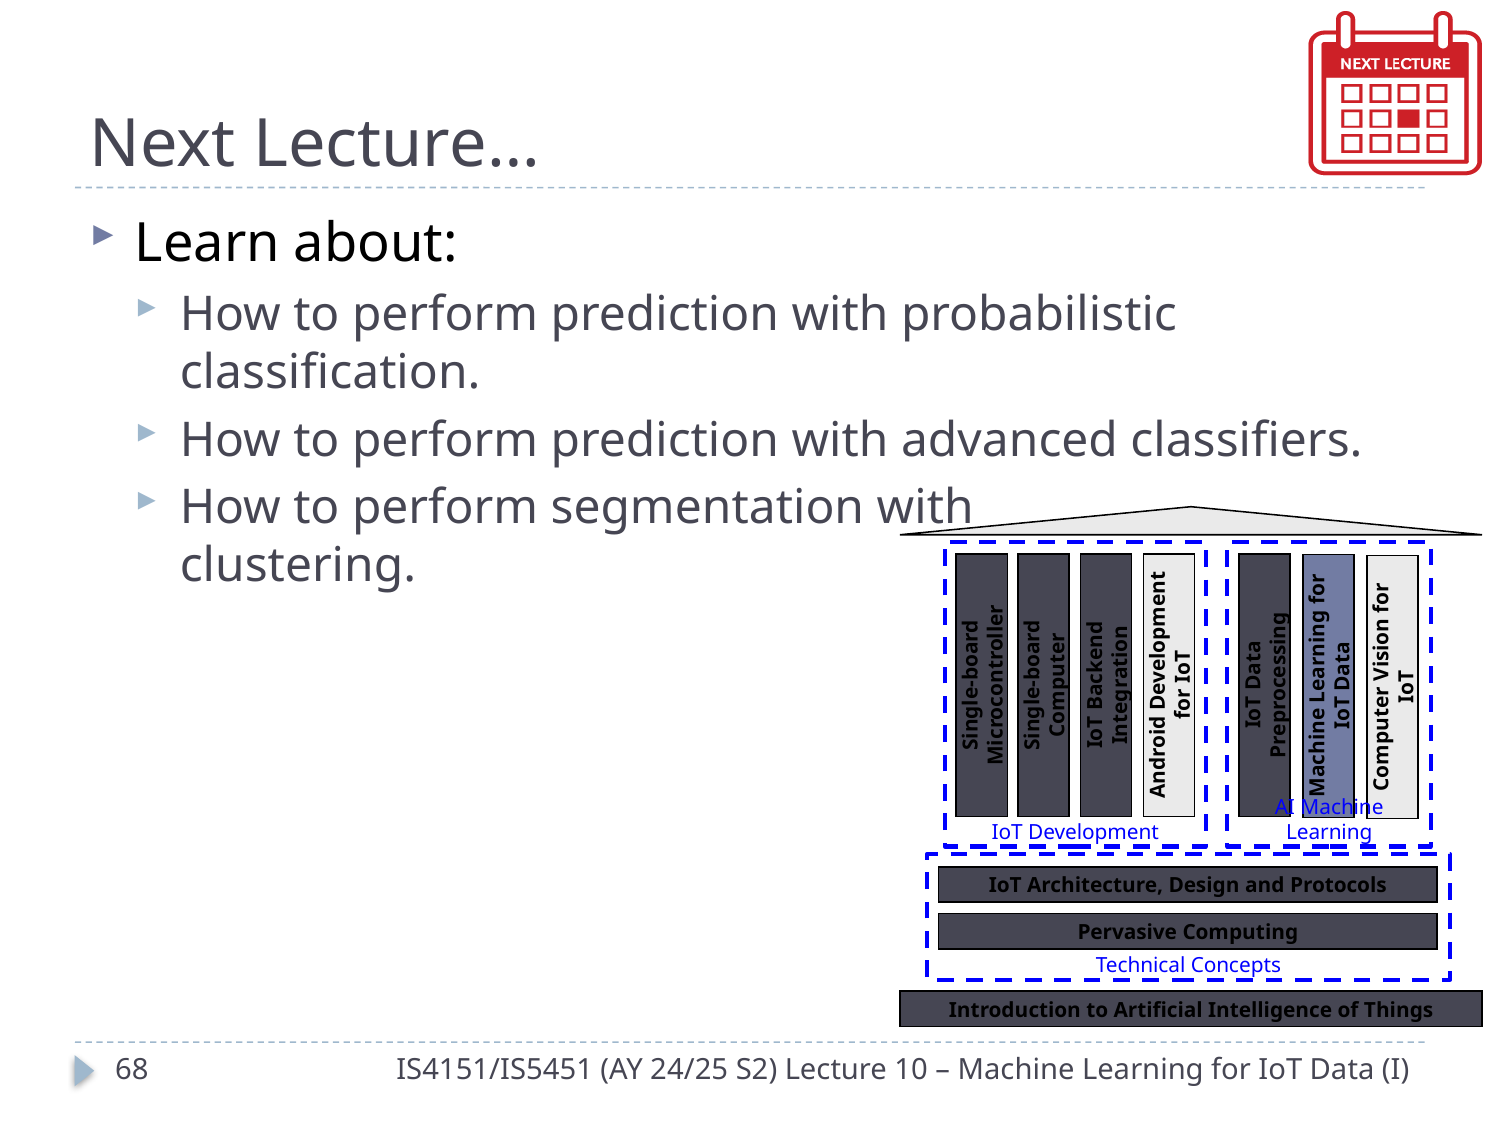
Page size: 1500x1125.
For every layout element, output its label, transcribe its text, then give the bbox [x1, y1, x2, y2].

list Learn about: How to perform prediction with probabilistic classification. How to perform prediction with advanced classifiers. How to perform segmentation with clustering. [75, 200, 1425, 1043]
slide_number 67 [100, 1043, 426, 1103]
picture [1299, 8, 1488, 181]
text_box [899, 506, 1483, 1027]
footer IS4151/IS5451 (AY 24/25 S2) Lecture 10 – Machine Learning for IoT Data (I) [426, 1043, 1425, 1103]
title Next Lecture… [75, 24, 1295, 188]
